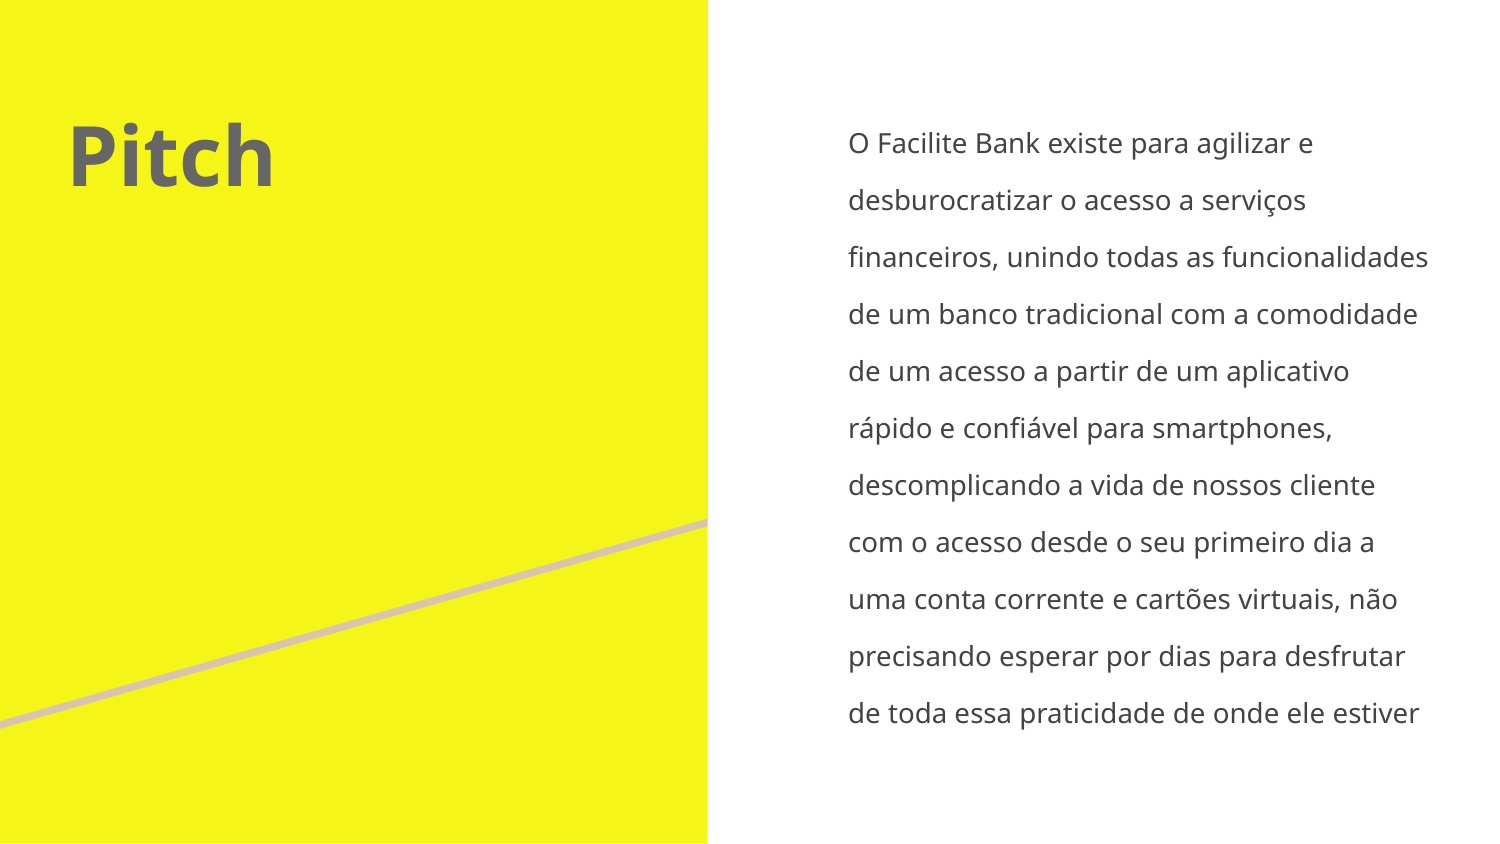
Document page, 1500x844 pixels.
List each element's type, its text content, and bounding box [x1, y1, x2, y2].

list O Facilite Bank existe para agilizar e desburocratizar o acesso a serviços financeiros, unindo todas as funcionalidades de um banco tradicional com a comodidade de um acesso a partir de um aplicativo rápido e confiável para smartphones, descomplicando a vida de nossos cliente com o acesso desde o seu primeiro dia a uma conta corrente e cartões virtuais, não precisando esperar por dias para desfrutar de toda essa praticidade de onde ele estiver [761, 82, 1446, 755]
title Pitch [51, 82, 660, 494]
